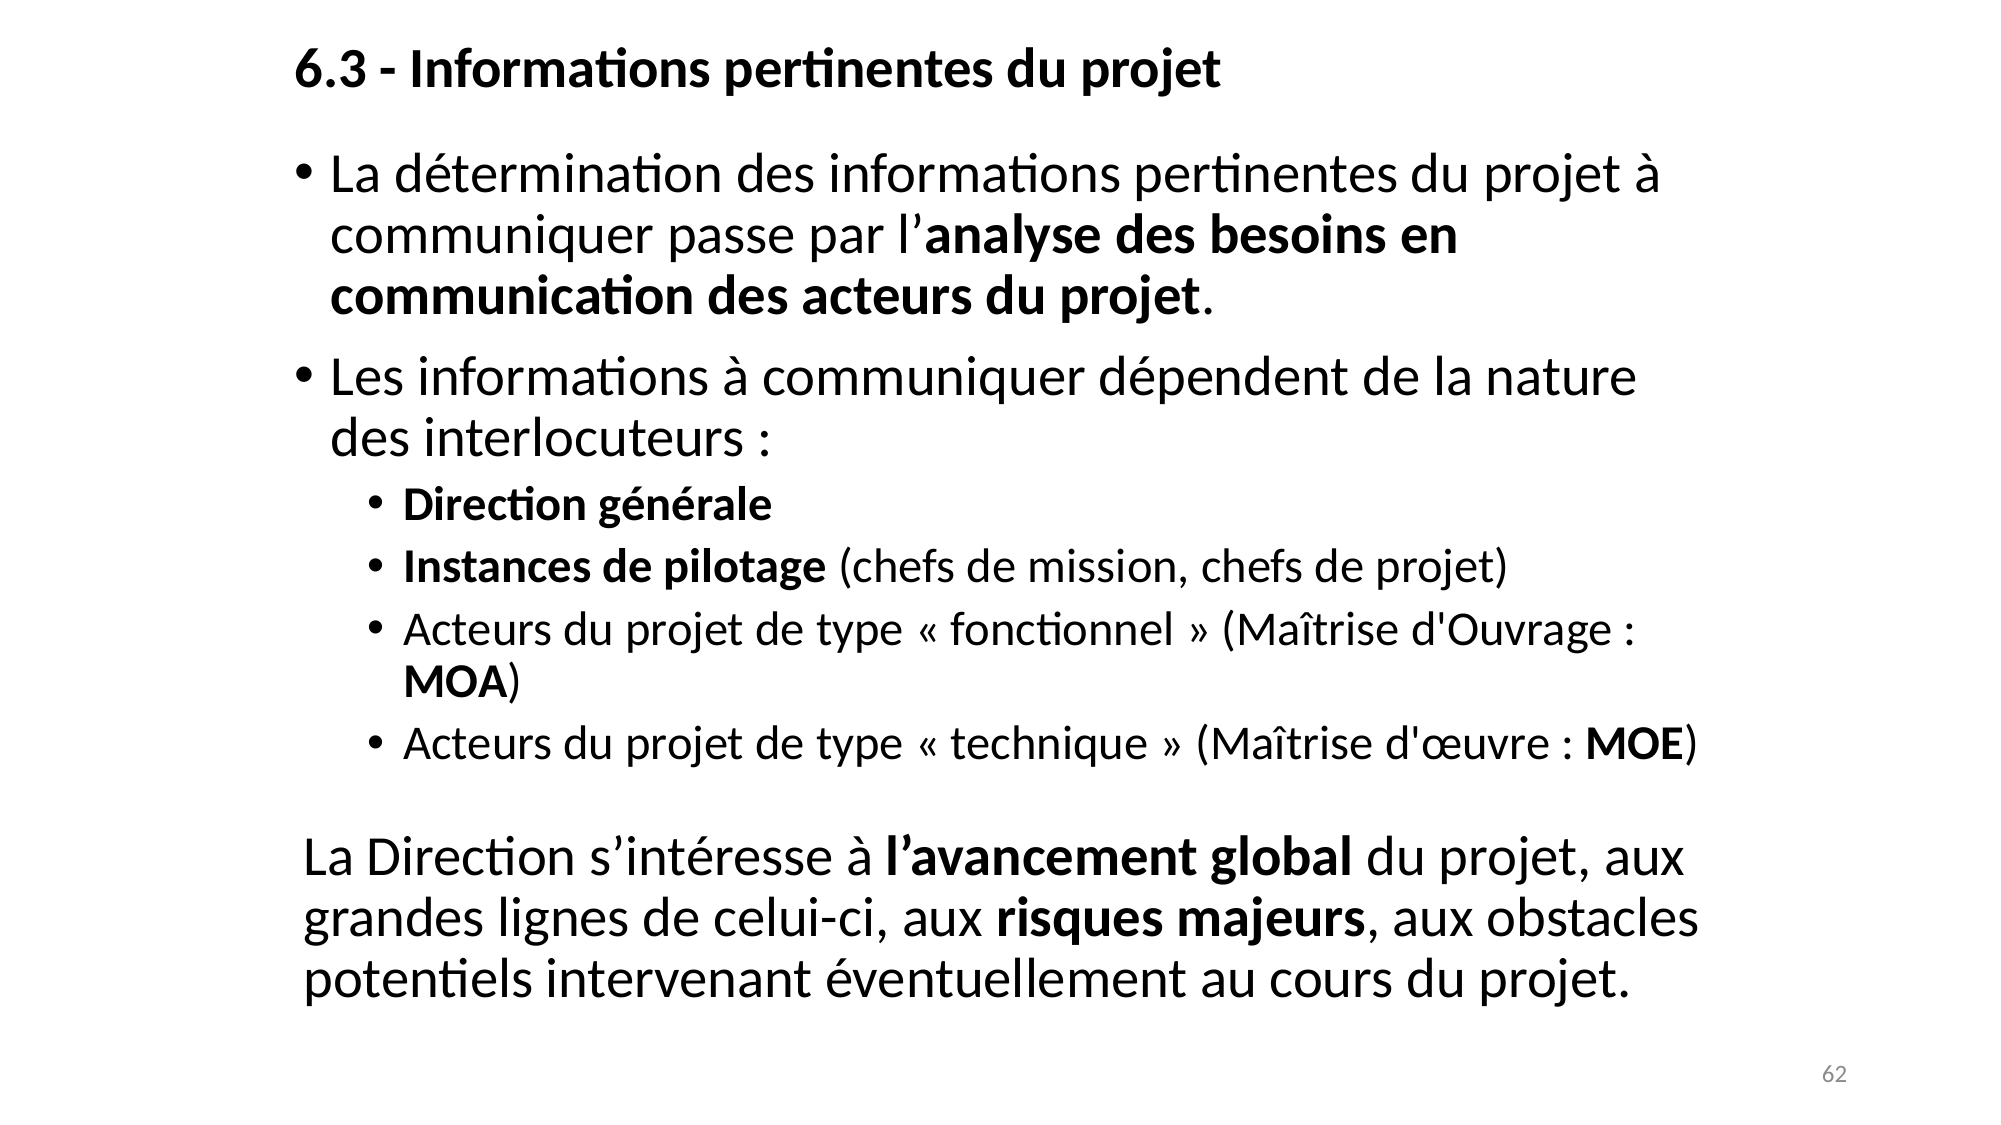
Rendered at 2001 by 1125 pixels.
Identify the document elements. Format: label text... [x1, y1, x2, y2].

slide_number 62 [1412, 1042, 1863, 1103]
list 6.3 - Informations pertinentes du projet La détermination des informations pertinentes du projet à communiquer passe par l’analyse des besoins en communication des acteurs du projet. Les informations à communiquer dépendent de la nature des interlocuteurs : Direction générale Instances de pilotage (chefs de mission, chefs de projet) Acteurs du projet de type « fonctionnel » (Maîtrise d'Ouvrage : MOA) Acteurs du projet de type « technique » (Maîtrise d'œuvre : MOE) La Direction s’intéresse à l’avancement global du projet, aux grandes lignes de celui-ci, aux risques majeurs, aux obstacles potentiels intervenant éventuellement au cours du projet. [279, 30, 1721, 1125]
